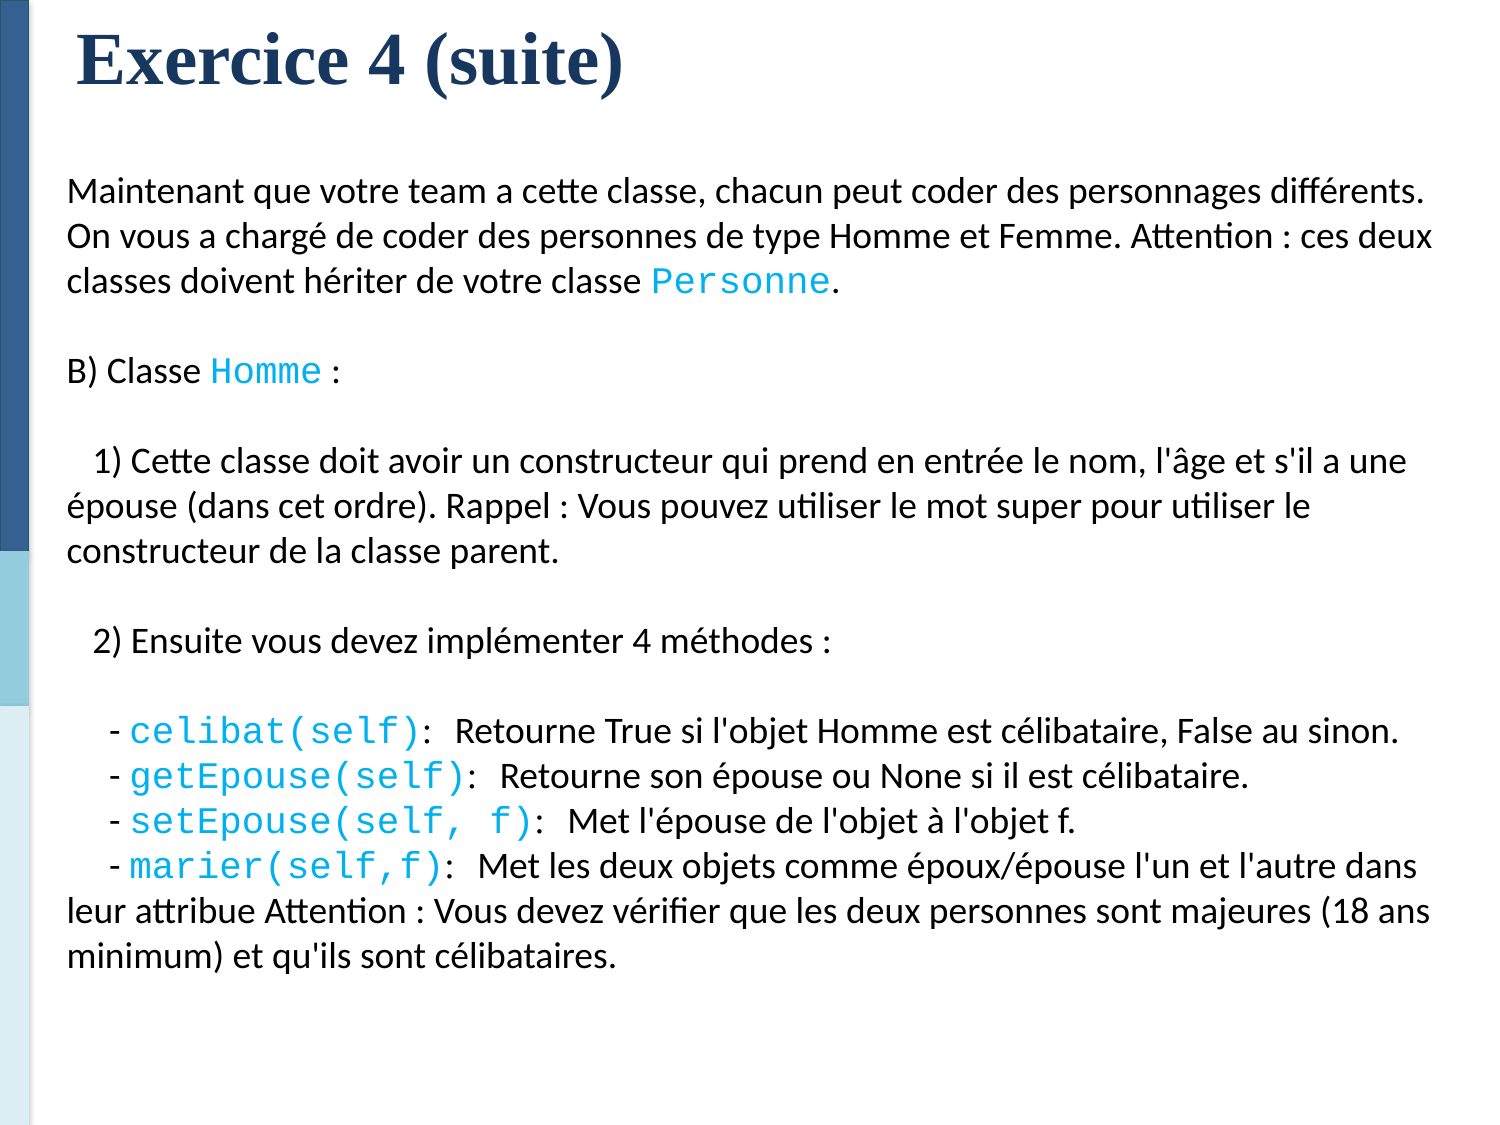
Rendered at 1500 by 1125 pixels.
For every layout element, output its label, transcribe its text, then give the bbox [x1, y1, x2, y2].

text_box Maintenant que votre team a cette classe, chacun peut coder des personnages différents. On vous a chargé de coder des personnes de type Homme et Femme. Attention : ces deux classes doivent hériter de votre classe Personne. B) Classe Homme : 1) Cette classe doit avoir un constructeur qui prend en entrée le nom, l'âge et s'il a une épouse (dans cet ordre). Rappel : Vous pouvez utiliser le mot super pour utiliser le constructeur de la classe parent. 2) Ensuite vous devez implémenter 4 méthodes : - celibat(self): Retourne True si l'objet Homme est célibataire, False au sinon. - getEpouse(self): Retourne son épouse ou None si il est célibataire. - setEpouse(self, f): Met l'épouse de l'objet à l'objet f. - marier(self,f): Met les deux objets comme époux/épouse l'un et l'autre dans leur attribue Attention : Vous devez vérifier que les deux personnes sont majeures (18 ans minimum) et qu'ils sont célibataires. [51, 158, 1478, 984]
text_box Exercice 4 (suite) [28, 1, 673, 107]
